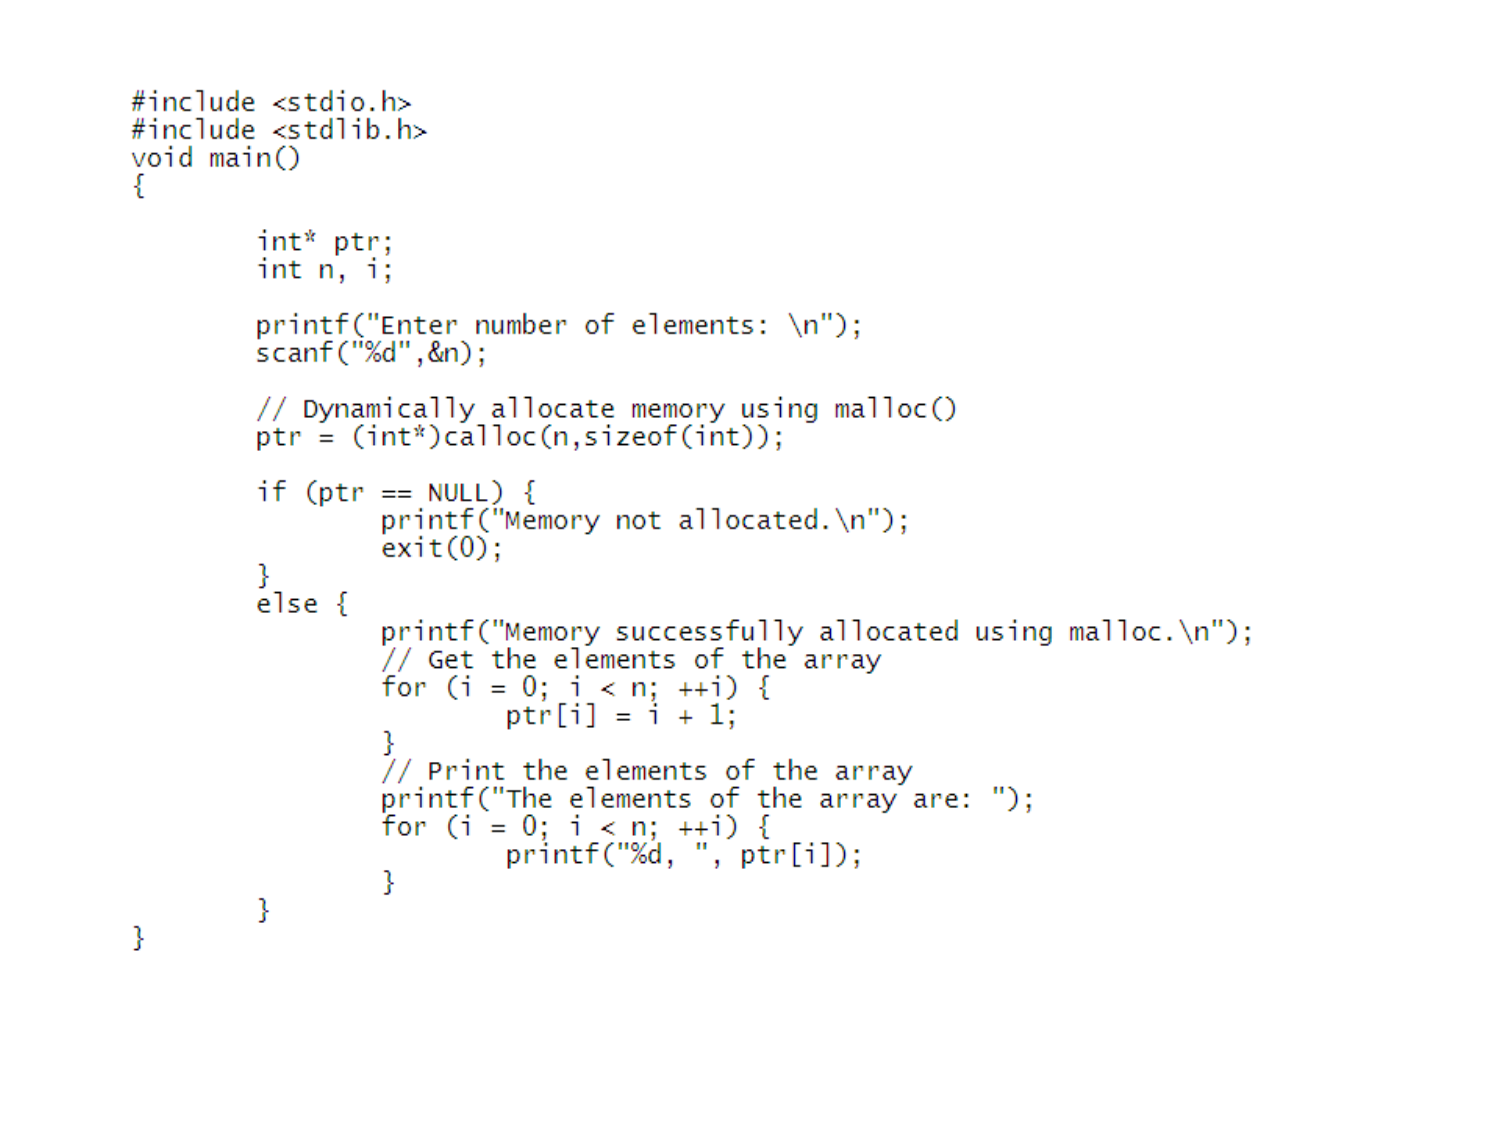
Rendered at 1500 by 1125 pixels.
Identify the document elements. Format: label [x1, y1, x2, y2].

picture [124, 87, 1263, 963]
